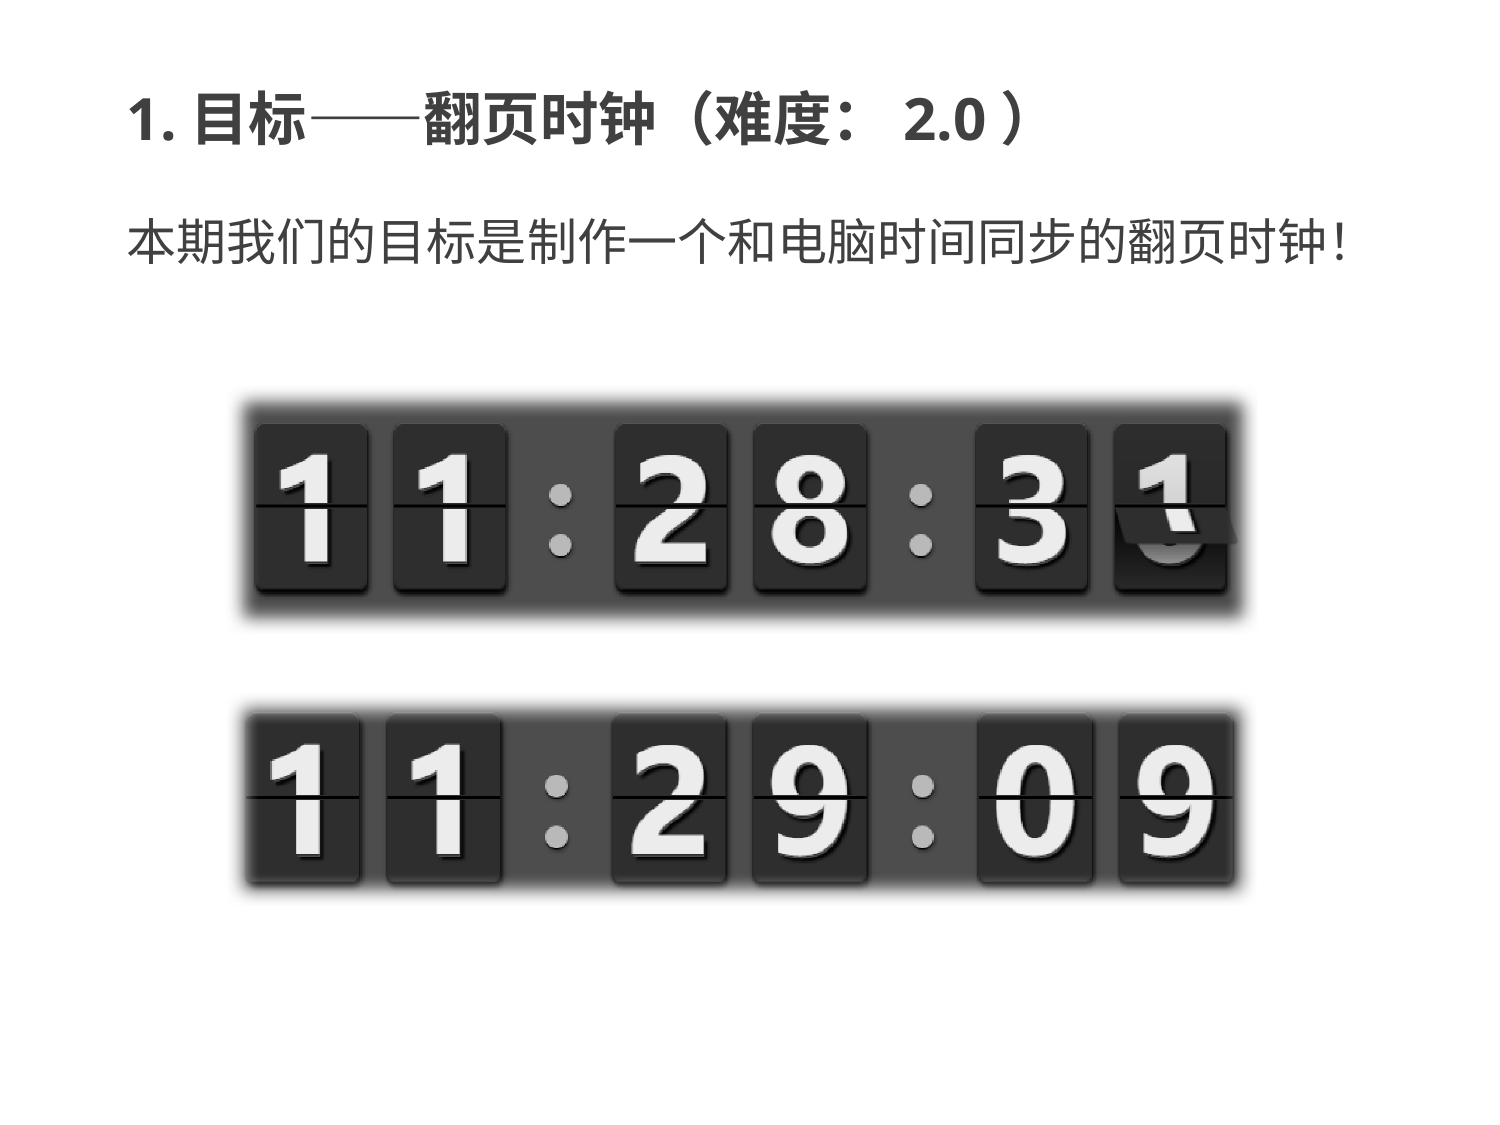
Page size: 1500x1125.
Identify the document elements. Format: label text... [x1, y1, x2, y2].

picture [225, 385, 1259, 635]
text_box 本期我们的目标是制作一个和电脑时间同步的翻页时钟！ [112, 172, 1388, 278]
text_box 1.目标——翻页时钟（难度：2.0） [112, 74, 1388, 160]
picture [225, 692, 1259, 906]
